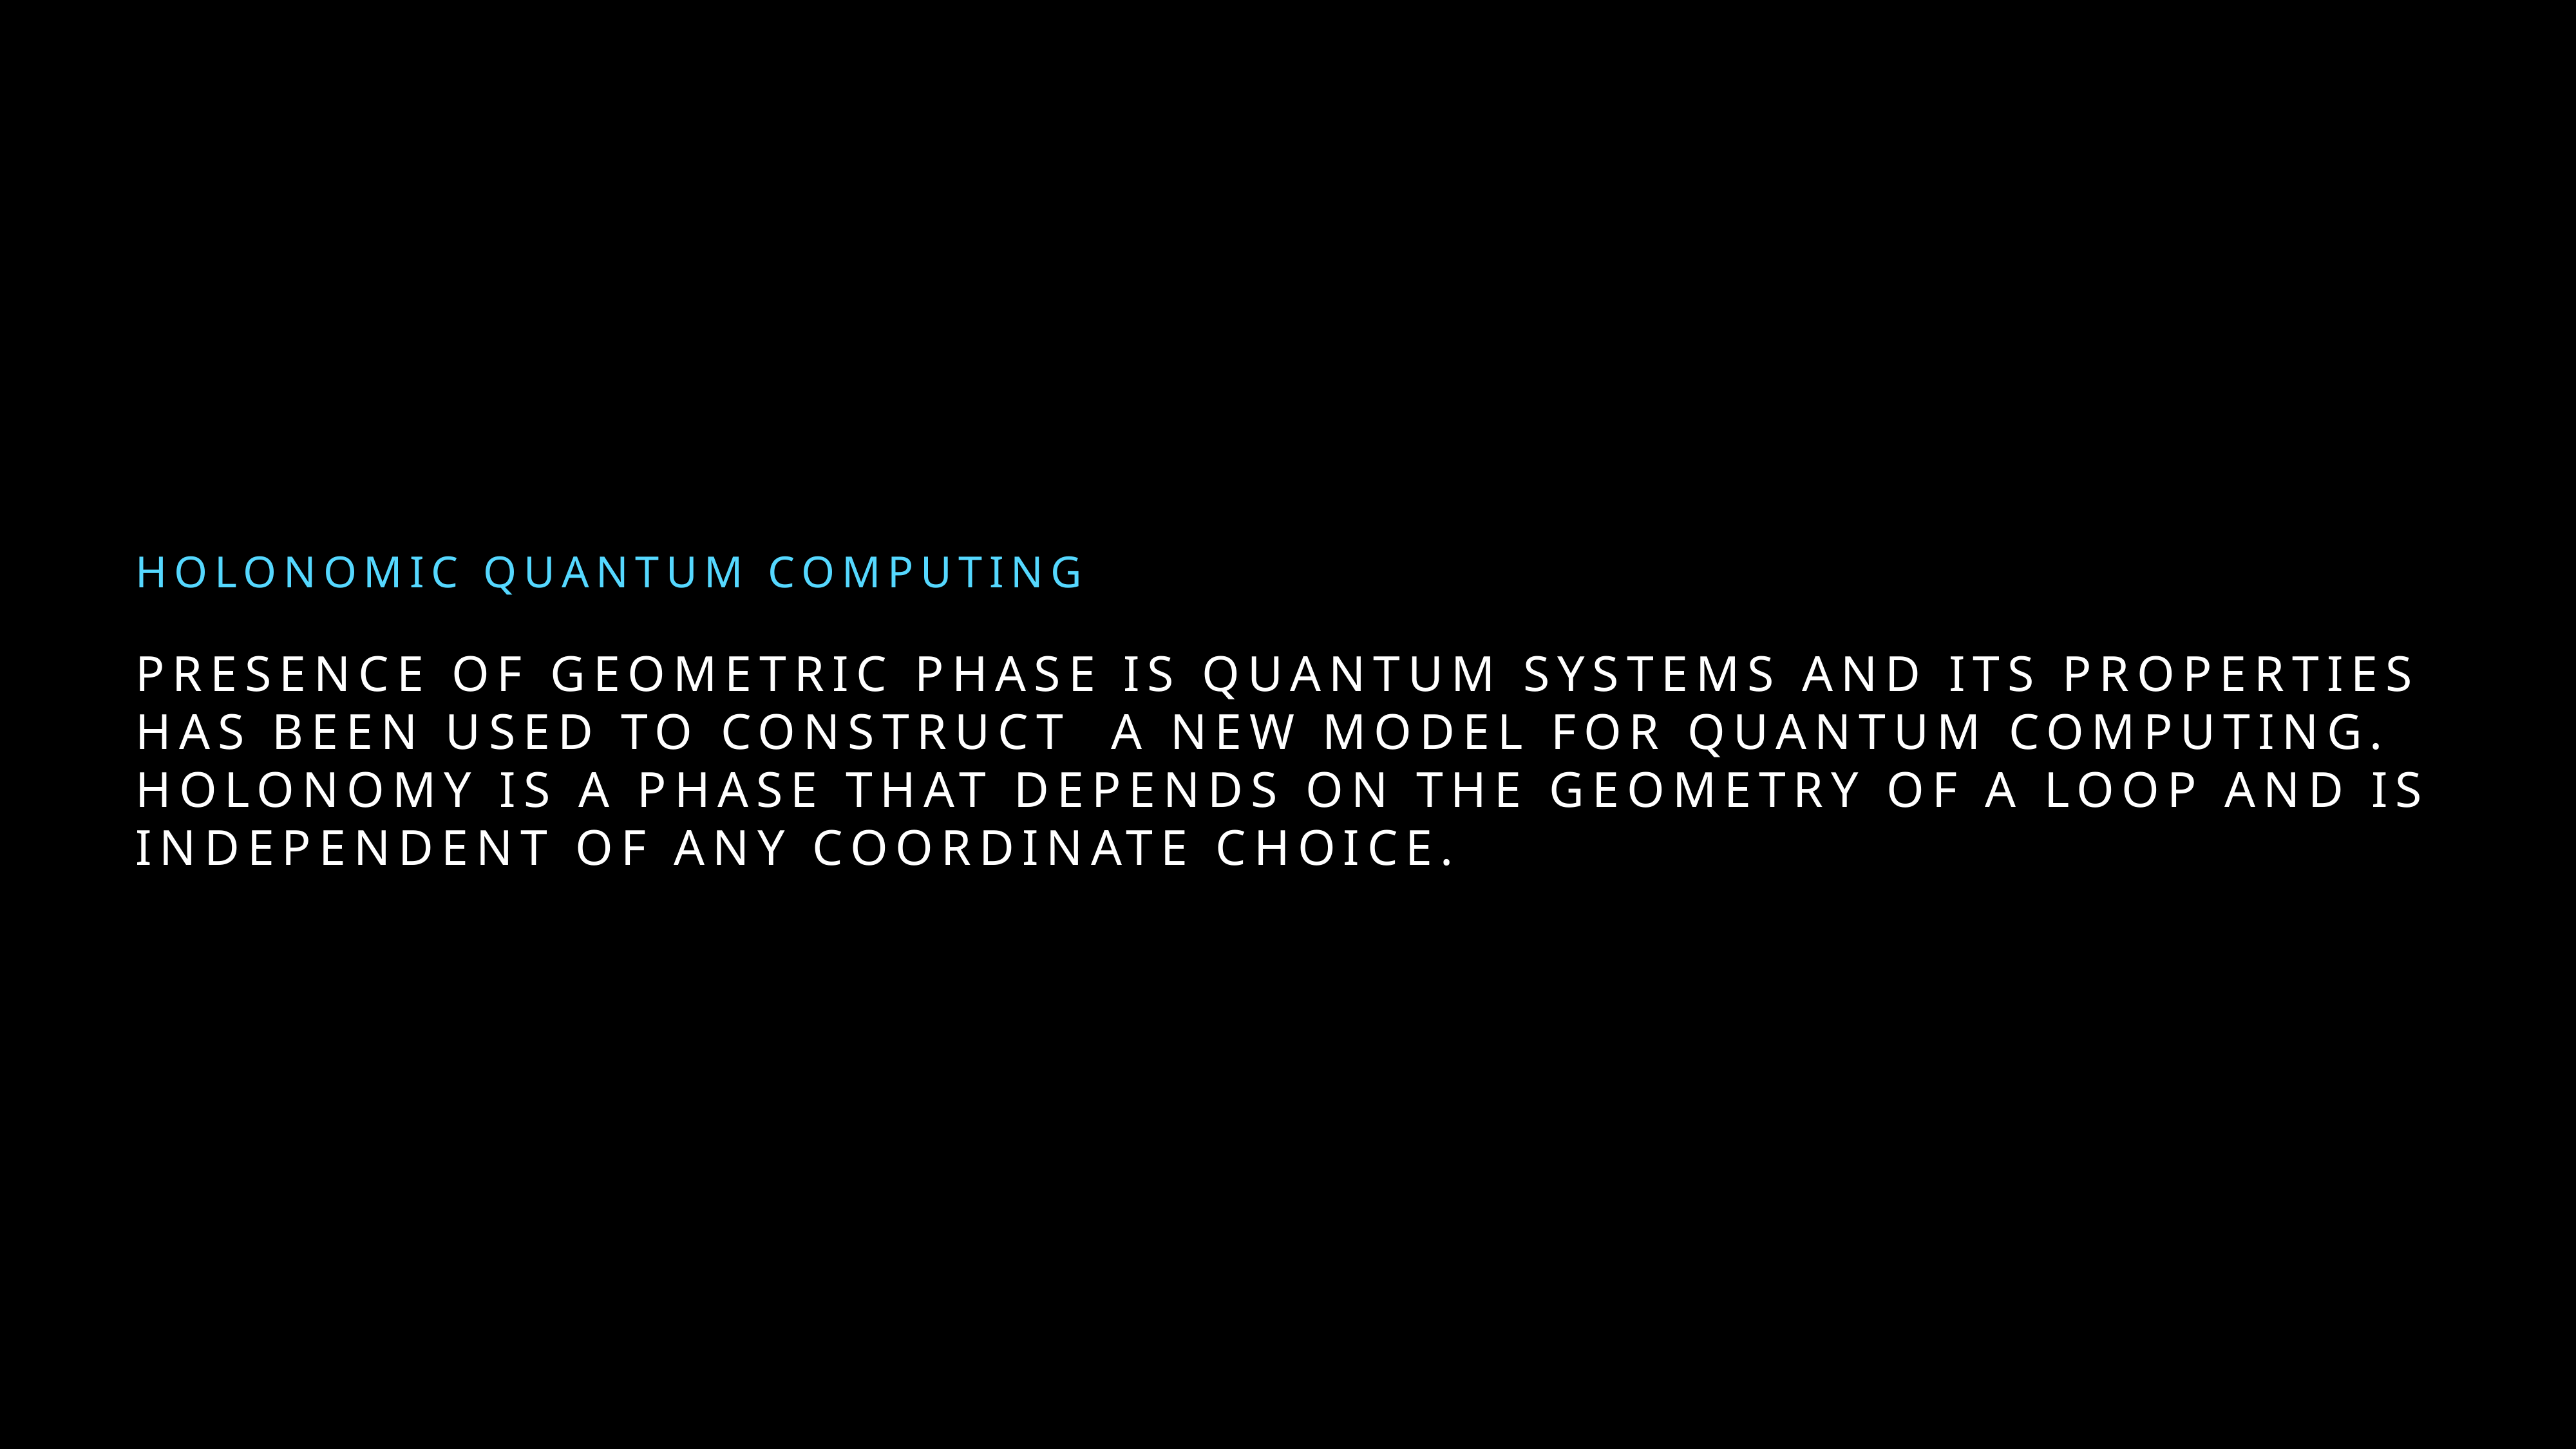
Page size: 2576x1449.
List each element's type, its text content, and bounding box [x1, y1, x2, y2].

title Presence of geometric phase is quantum systems and its properties has been used to construct a new model for quantum computing. Holonomy is a phase that depends on the geometry of a loop and is independent of any coordinate choice. [129, 637, 2445, 968]
subtitle Holonomic quantum computing [129, 504, 2445, 636]
